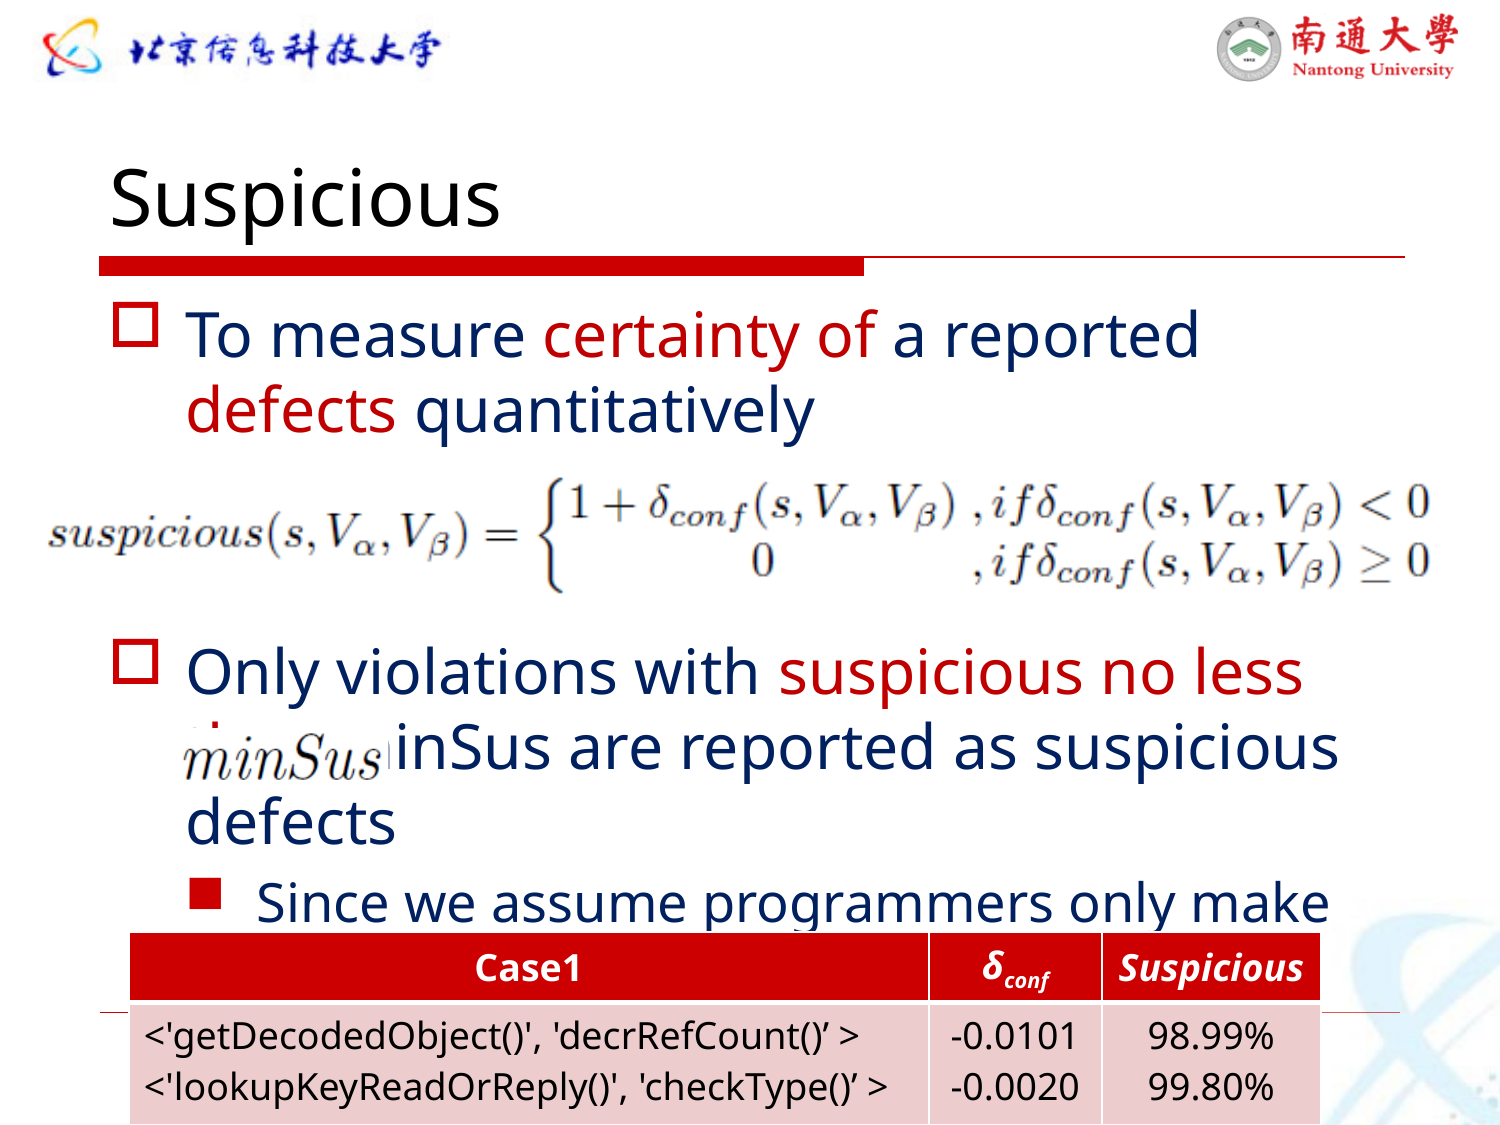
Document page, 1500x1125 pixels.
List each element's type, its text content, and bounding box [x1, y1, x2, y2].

list To measure certainty of a reported defects quantitatively Only violations with suspicious no less than minSus are reported as suspicious defects Since we assume programmers only make mistakes occasionally. [92, 287, 1406, 469]
table_cell <'getDecodedObject()', 'decrRefCount()’ > <'lookupKeyReadOrReply()', 'checkType()’ > [130, 1005, 928, 1124]
list To measure certainty of a reported defects quantitatively Only violations with suspicious no less than minSus are reported as suspicious defects Since we assume programmers only make mistakes occasionally. [92, 610, 1406, 988]
picture [0, 0, 1500, 1125]
title Suspicious [93, 49, 1407, 250]
table_cell 98.99% 99.80% [1103, 1005, 1320, 1124]
table_header Case1 [130, 933, 928, 1000]
table_header δconf [930, 933, 1101, 1000]
table_cell -0.0101 -0.0020 [930, 1005, 1101, 1124]
table_header Suspicious [1103, 933, 1320, 1000]
picture [180, 728, 389, 785]
